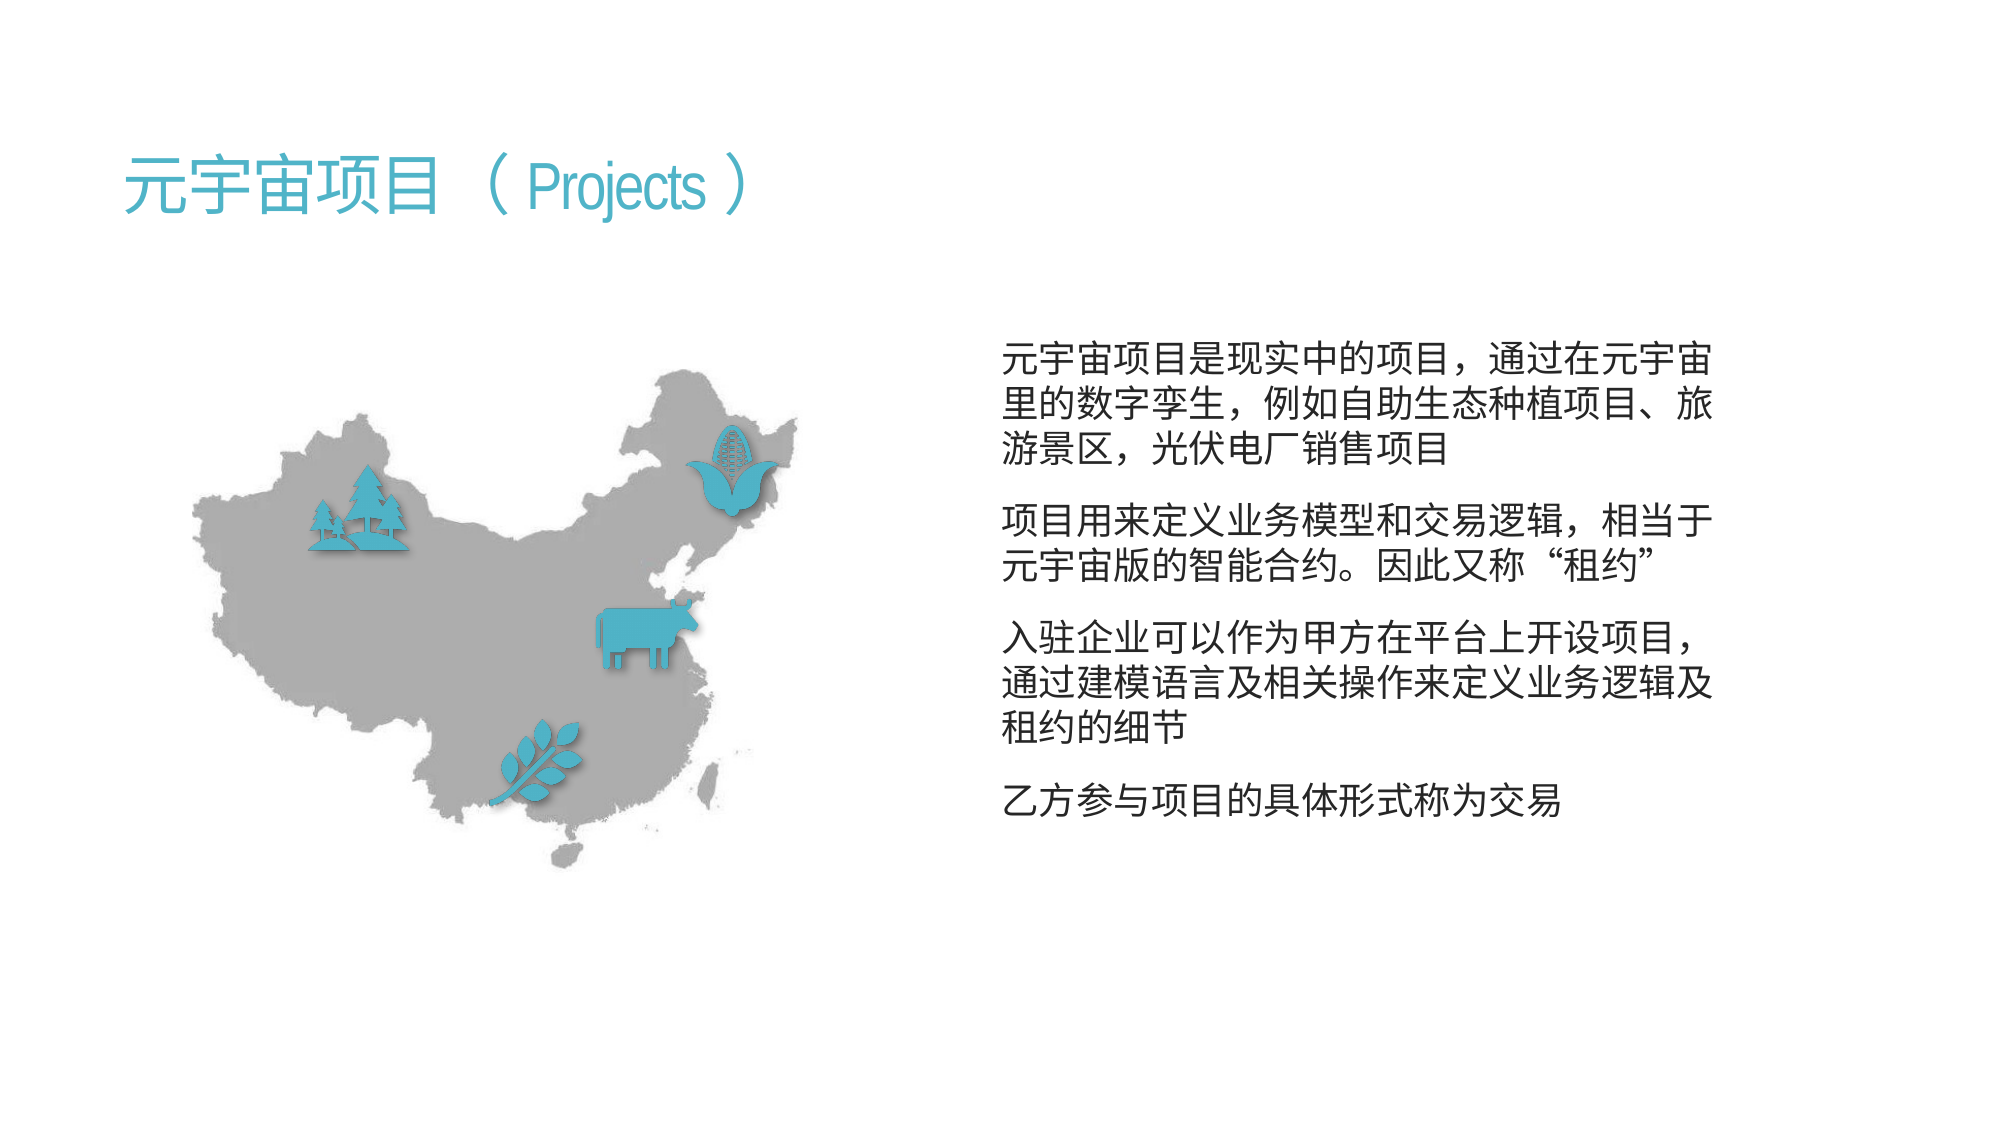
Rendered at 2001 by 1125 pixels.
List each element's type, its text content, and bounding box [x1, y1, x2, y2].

picture [591, 578, 703, 690]
picture [302, 451, 414, 563]
picture [481, 706, 593, 818]
title 元宇宙项目（Projects） [107, 81, 1875, 296]
list 元宇宙项目是现实中的项目，通过在元宇宙里的数字孪生，例如自助生态种植项目、旅游景区，光伏电厂销售项目 项目用来定义业务模型和交易逻辑，相当于元宇宙版的智能合约。因此又称“租约” 入驻企业可以作为甲方在平台上开设项目，通过建模语言及相关操作来定义业务逻辑及租约的细节 乙方参与项目的具体形式称为交易 [986, 327, 1752, 946]
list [184, 327, 803, 946]
picture [676, 415, 788, 527]
